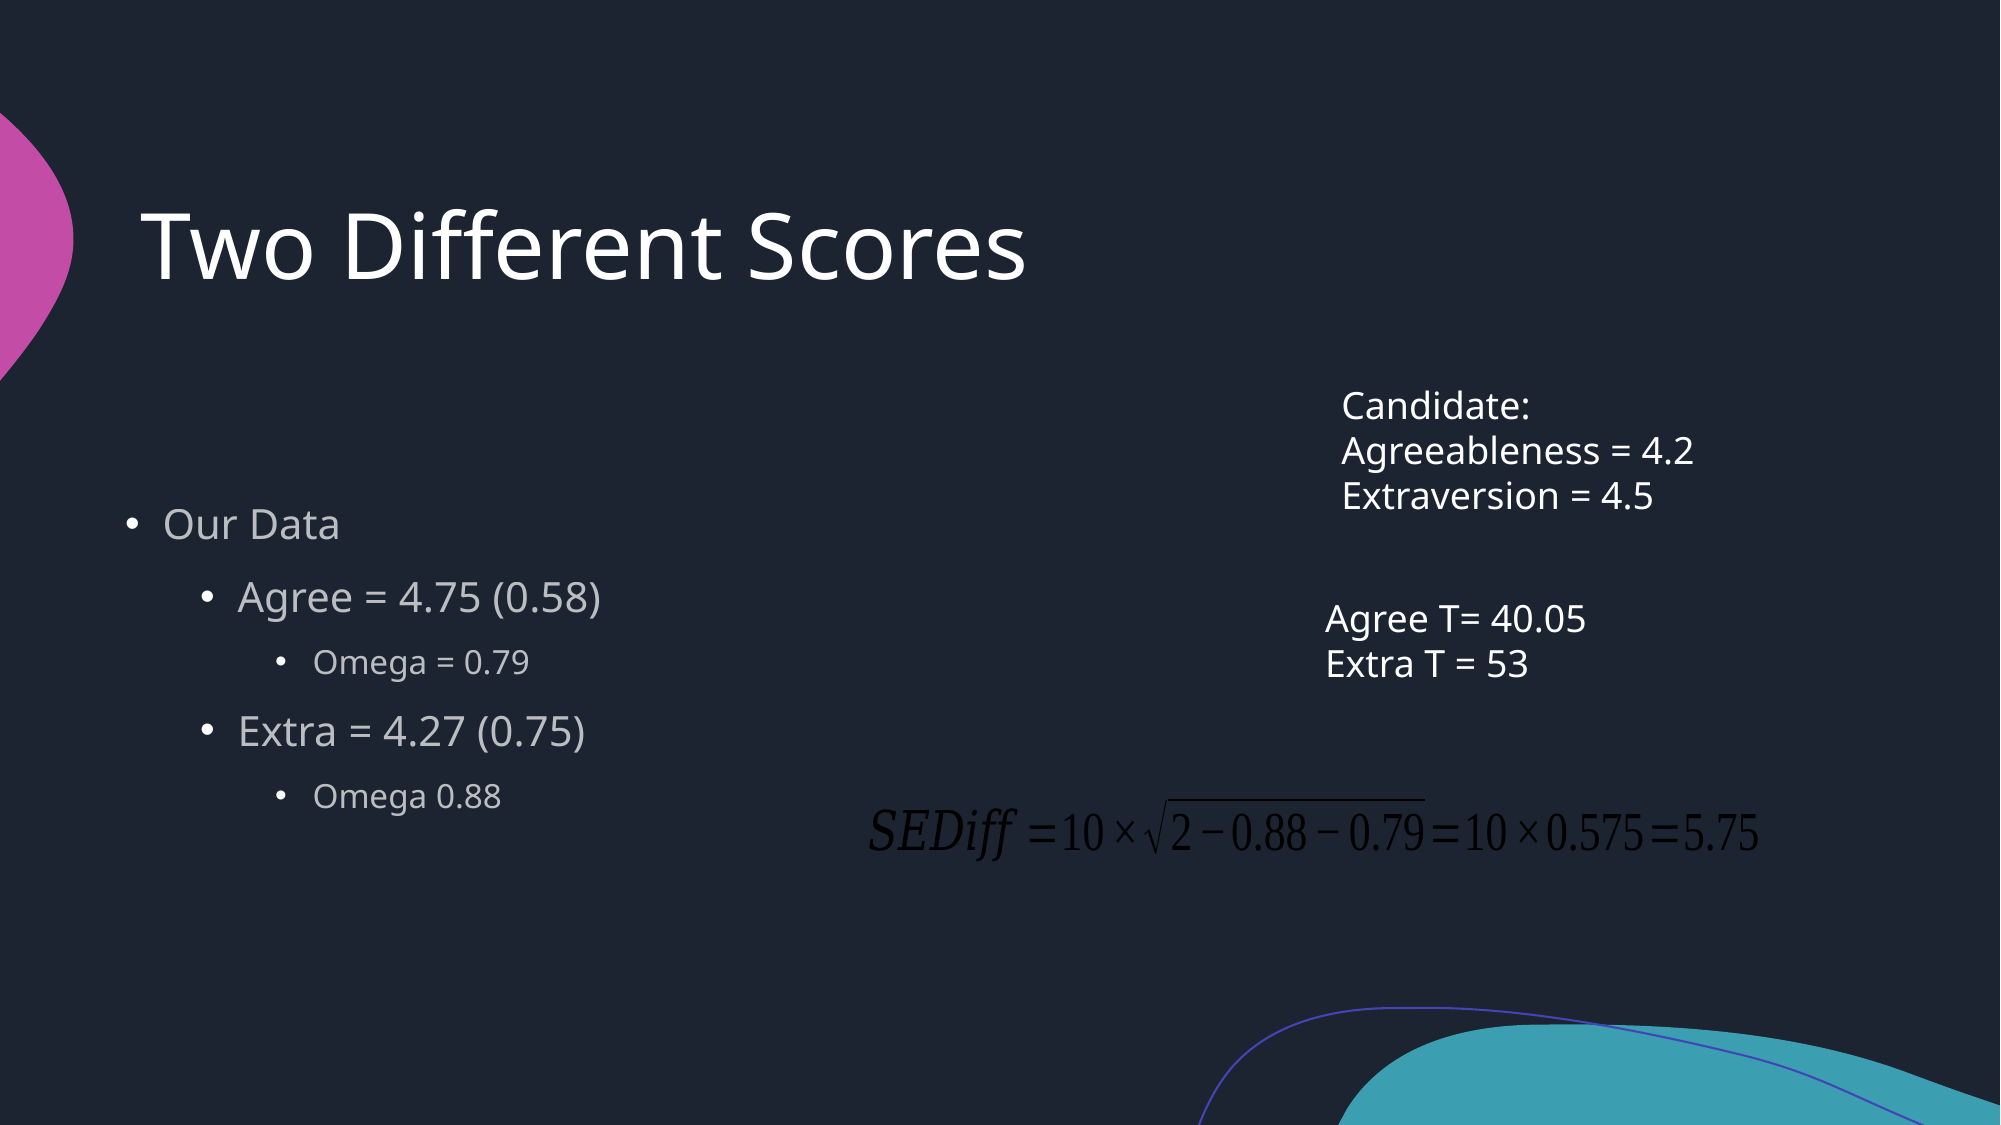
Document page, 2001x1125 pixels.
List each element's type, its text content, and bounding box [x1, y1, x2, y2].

text_box Candidate: Agreeableness = 4.2 Extraversion = 4.5 [1326, 374, 2000, 525]
text_box Agree T= 40.05 Extra T = 53 [1310, 587, 1602, 693]
title Two Different Scores [125, 125, 1875, 375]
